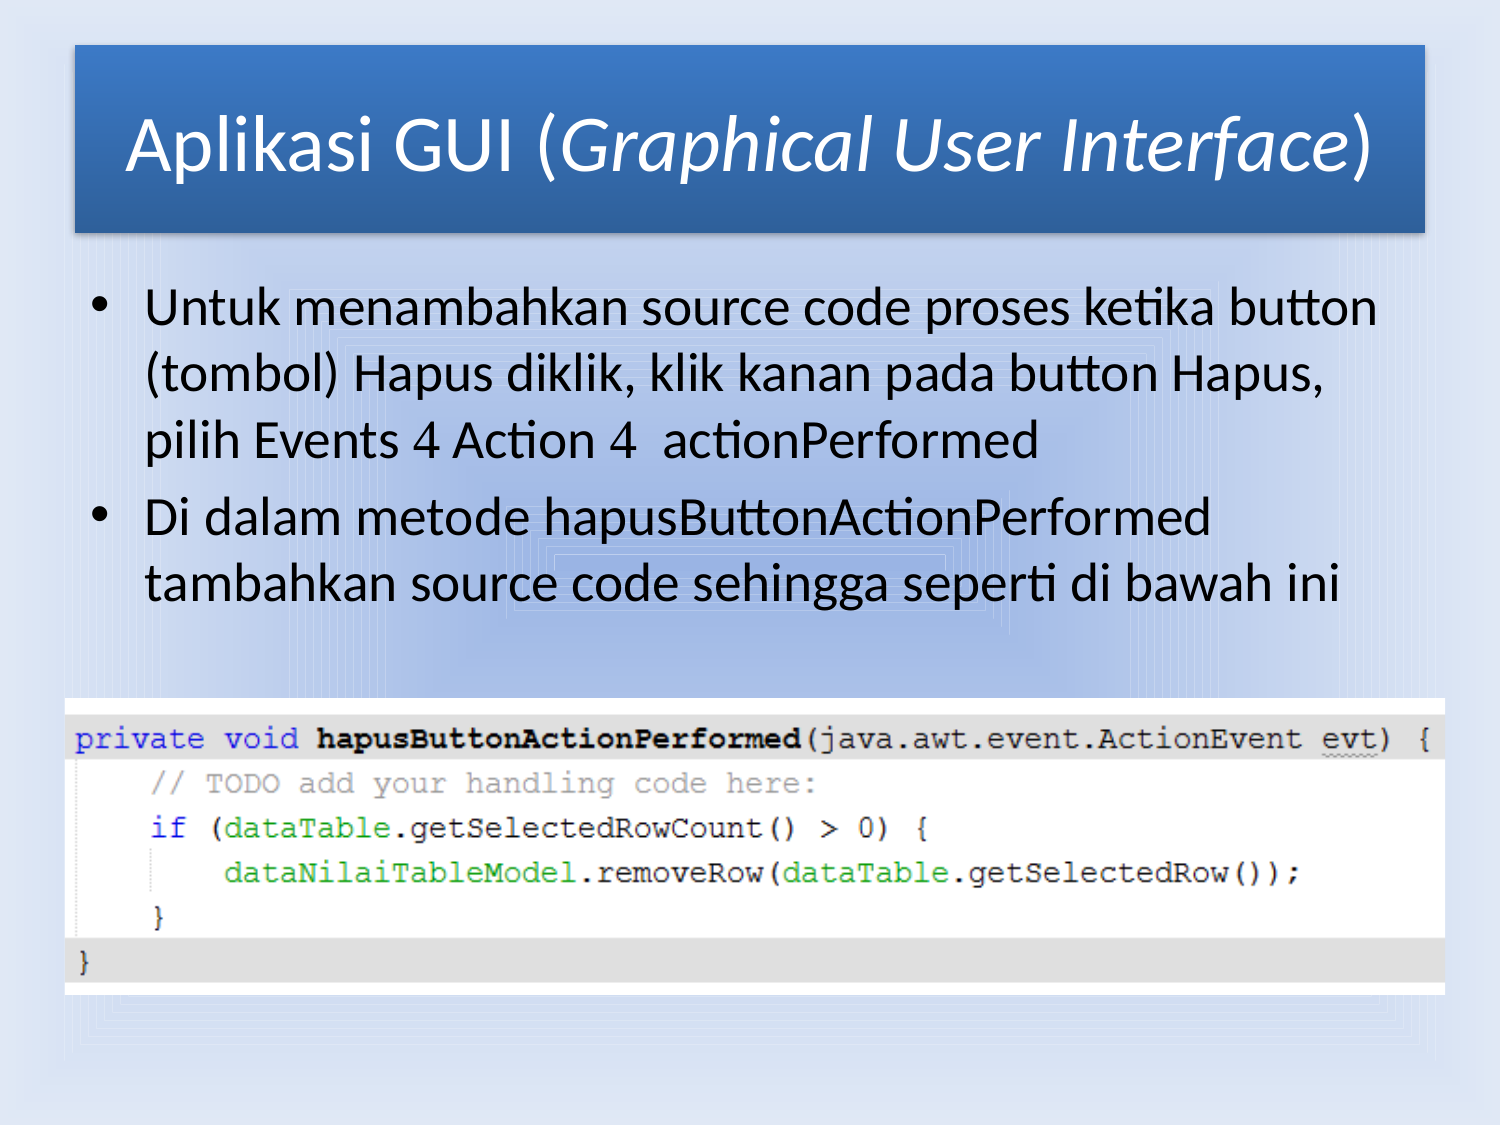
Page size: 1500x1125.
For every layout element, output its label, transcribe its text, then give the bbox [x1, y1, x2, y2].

title Aplikasi GUI (Graphical User Interface) [75, 45, 1425, 233]
list Untuk menambahkan source code proses ketika button (tombol) Hapus diklik, klik kanan pada button Hapus, pilih Events  Action  actionPerformed Di dalam metode hapusButtonActionPerformed tambahkan source code sehingga seperti di bawah ini [75, 262, 1425, 669]
picture [64, 698, 1446, 995]
